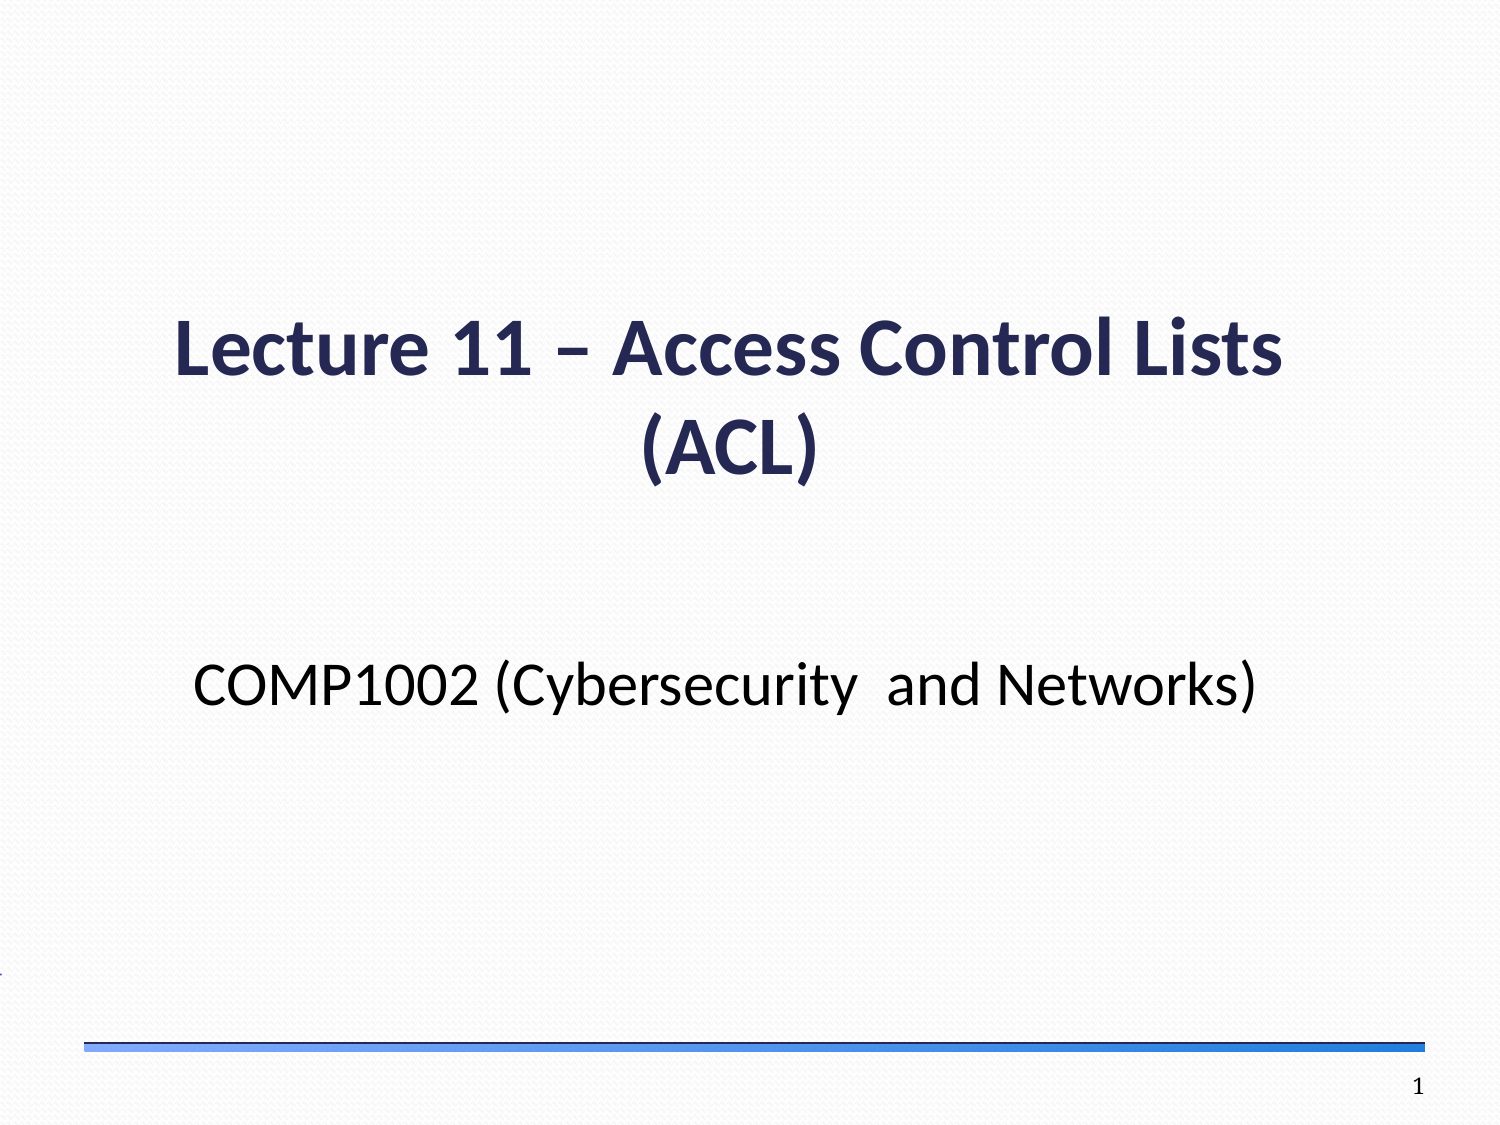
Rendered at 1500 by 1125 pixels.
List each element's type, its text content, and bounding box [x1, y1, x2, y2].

subtitle COMP1002 (Cybersecurity and Networks) [87, 636, 1376, 818]
slide_number 1 [1299, 1042, 1425, 1103]
title Lecture 11 – Access Control Lists (ACL) [87, 224, 1376, 492]
